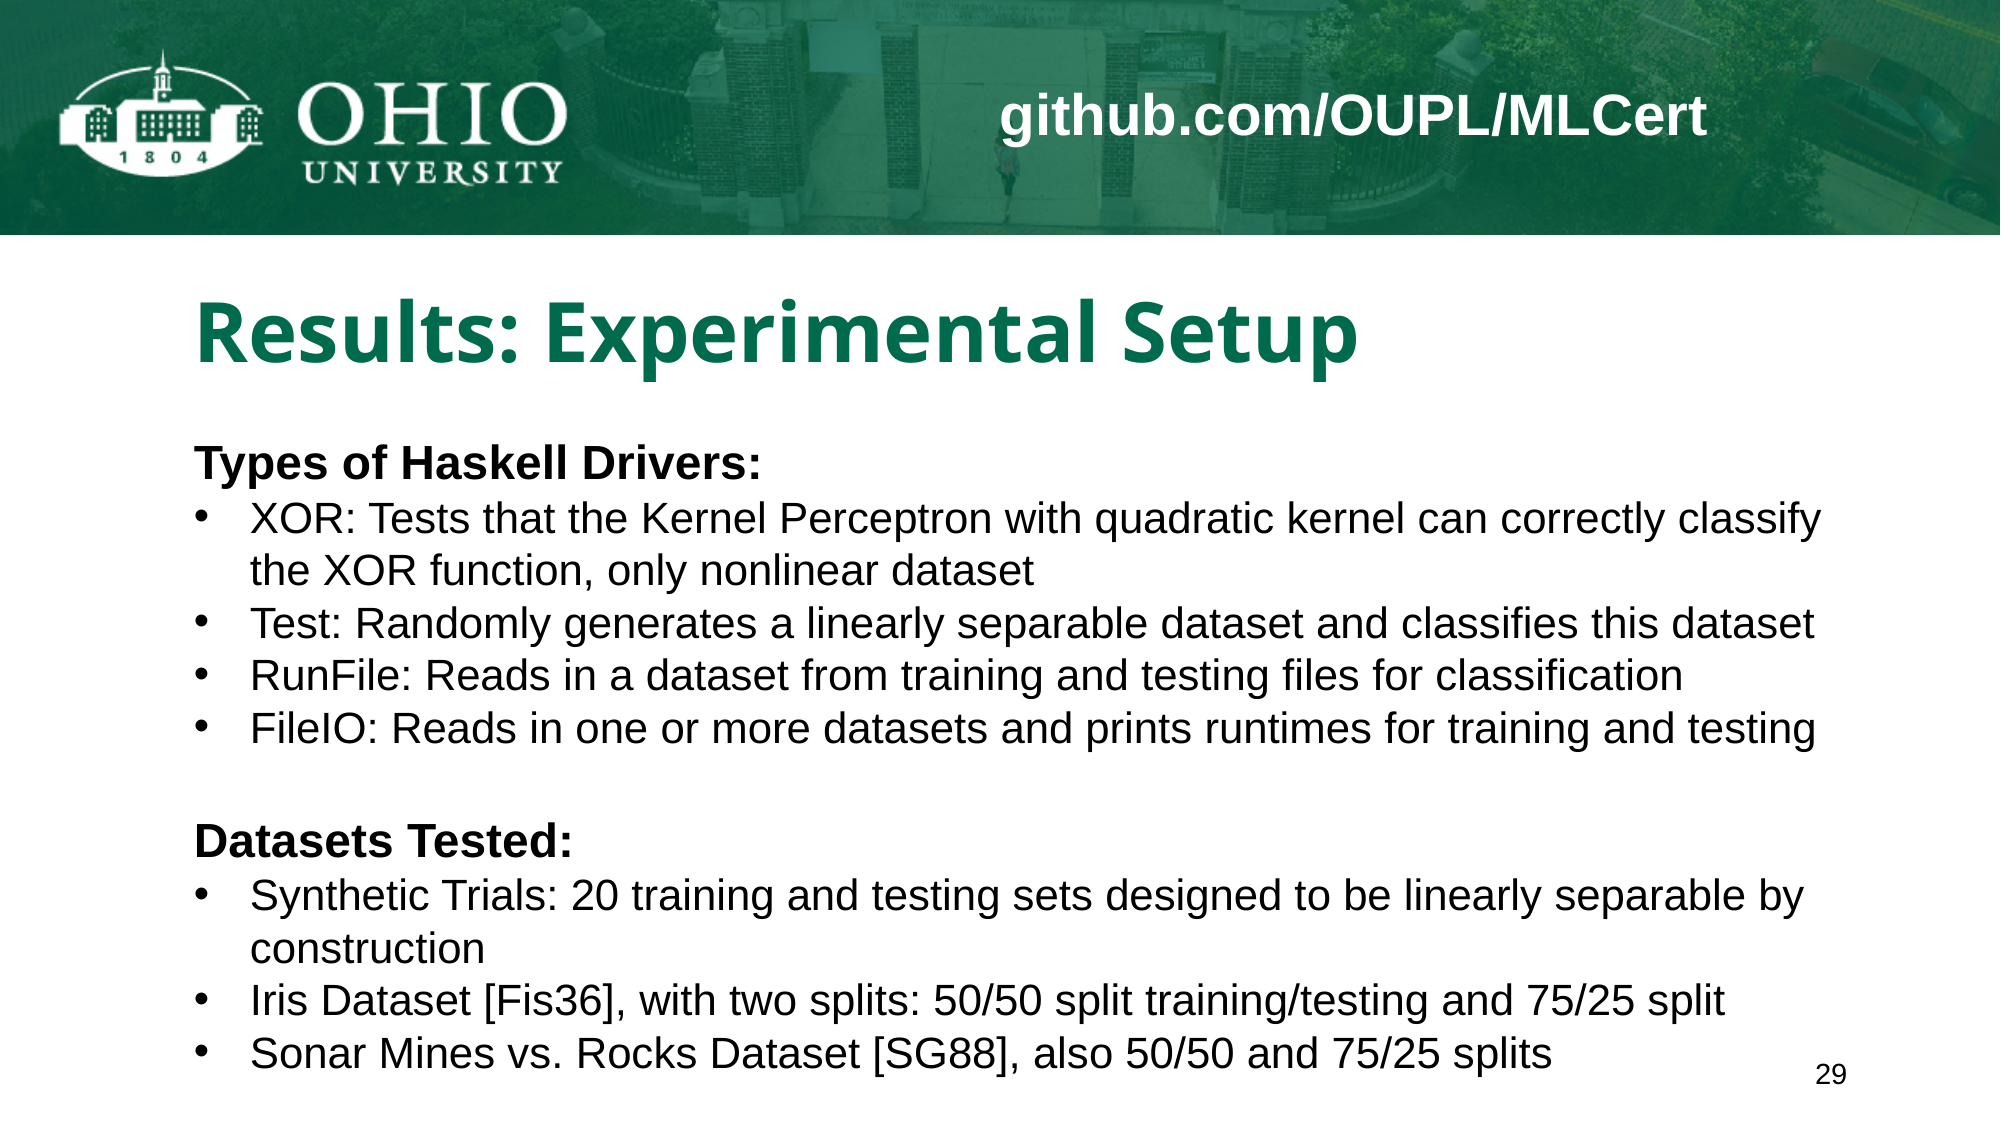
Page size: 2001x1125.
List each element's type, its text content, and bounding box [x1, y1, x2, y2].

text_box Results: Experimental Setup [178, 271, 1617, 387]
slide_number 29 [1412, 1042, 1863, 1103]
text_box Types of Haskell Drivers: XOR: Tests that the Kernel Perceptron with quadratic kernel can correctly classify the XOR function, only nonlinear dataset Test: Randomly generates a linearly separable dataset and classifies this dataset RunFile: Reads in a dataset from training and testing files for classification FileIO: Reads in one or more datasets and prints runtimes for training and testing Datasets Tested: Synthetic Trials: 20 training and testing sets designed to be linearly separable by construction Iris Dataset [Fis36], with two splits: 50/50 split training/testing and 75/25 split Sonar Mines vs. Rocks Dataset [SG88], also 50/50 and 75/25 splits [178, 424, 1858, 1085]
picture [0, 0, 2000, 235]
